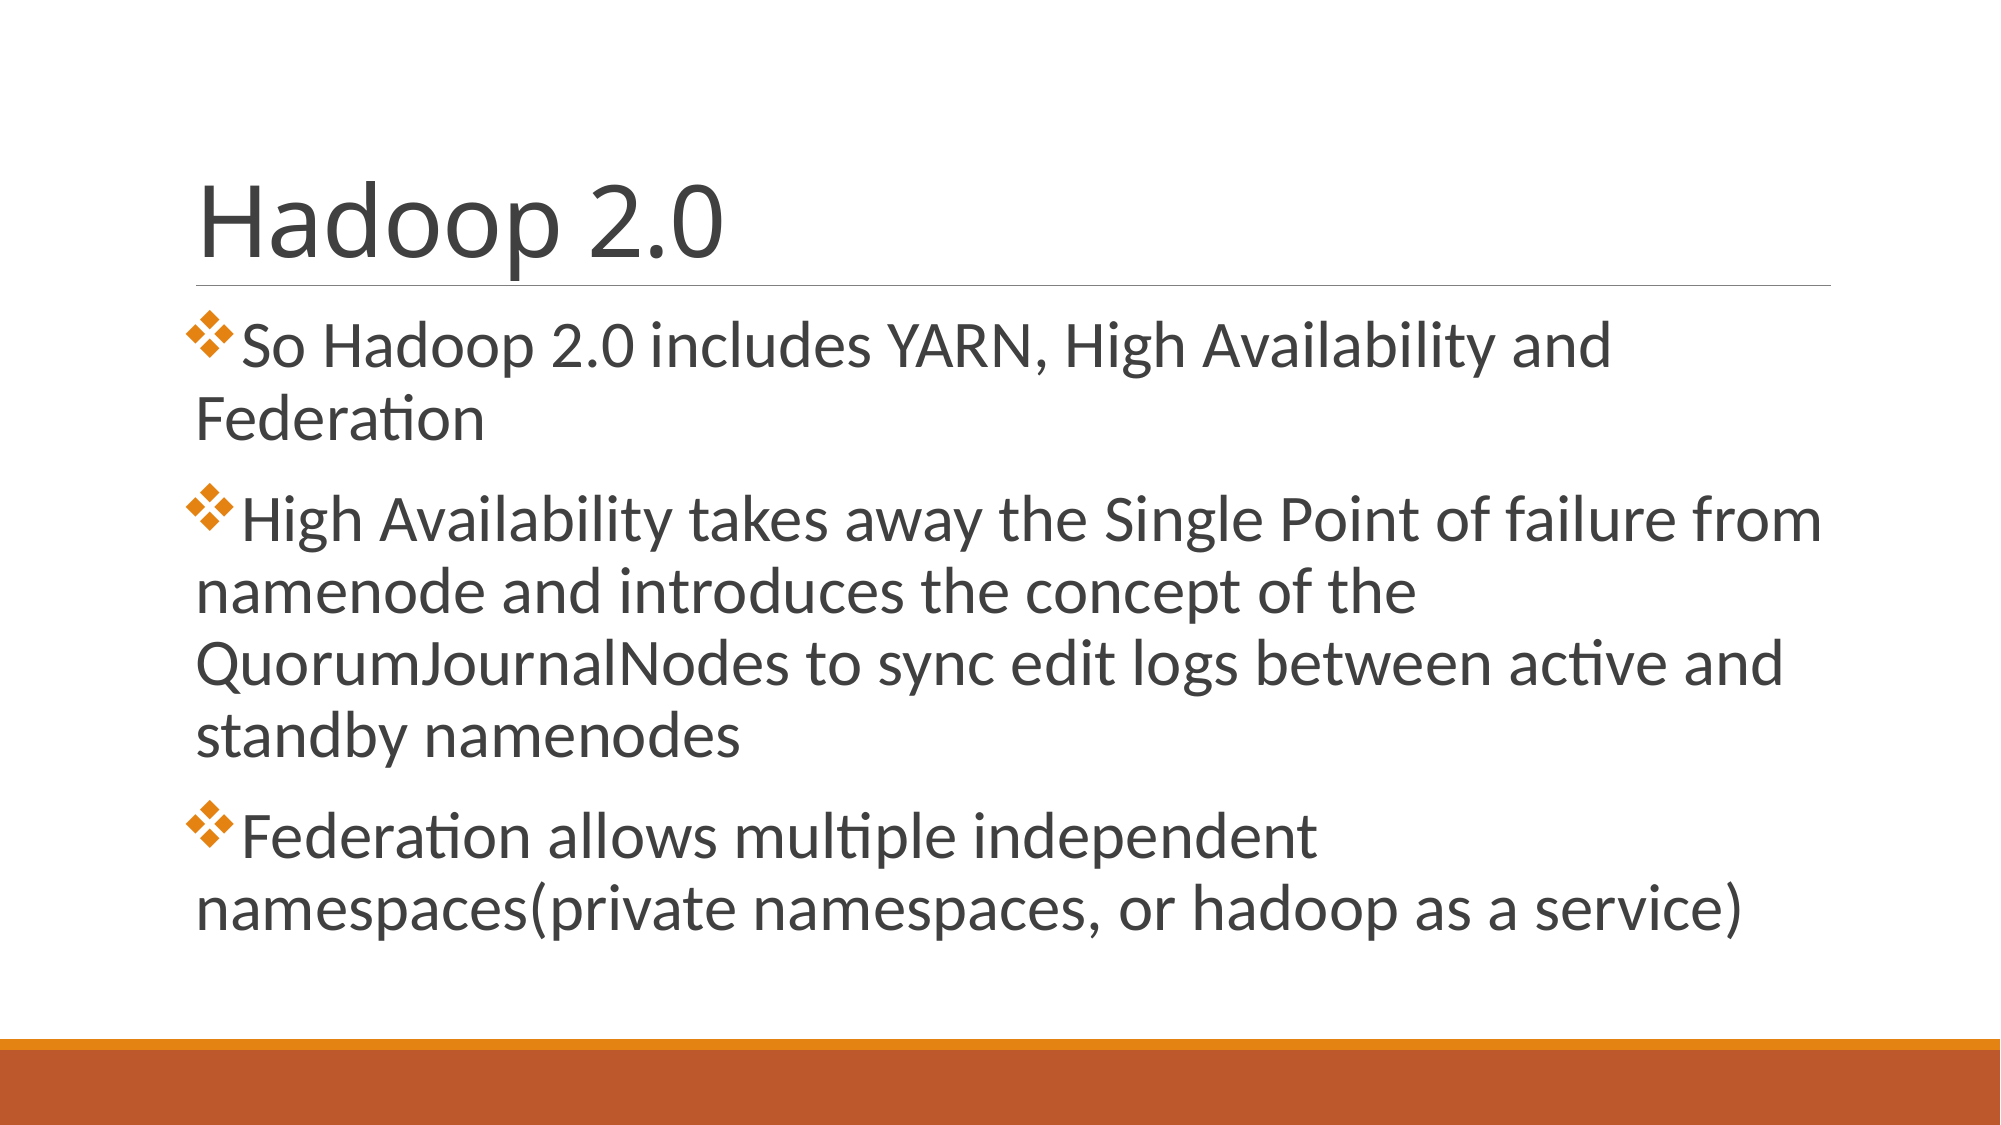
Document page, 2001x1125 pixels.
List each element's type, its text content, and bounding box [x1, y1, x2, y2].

list So Hadoop 2.0 includes YARN, High Availability and Federation High Availability takes away the Single Point of failure from namenode and introduces the concept of the QuorumJournalNodes to sync edit logs between active and standby namenodes Federation allows multiple independent namespaces(private namespaces, or hadoop as a service) [180, 302, 1830, 963]
title Hadoop 2.0 [180, 47, 1830, 285]
